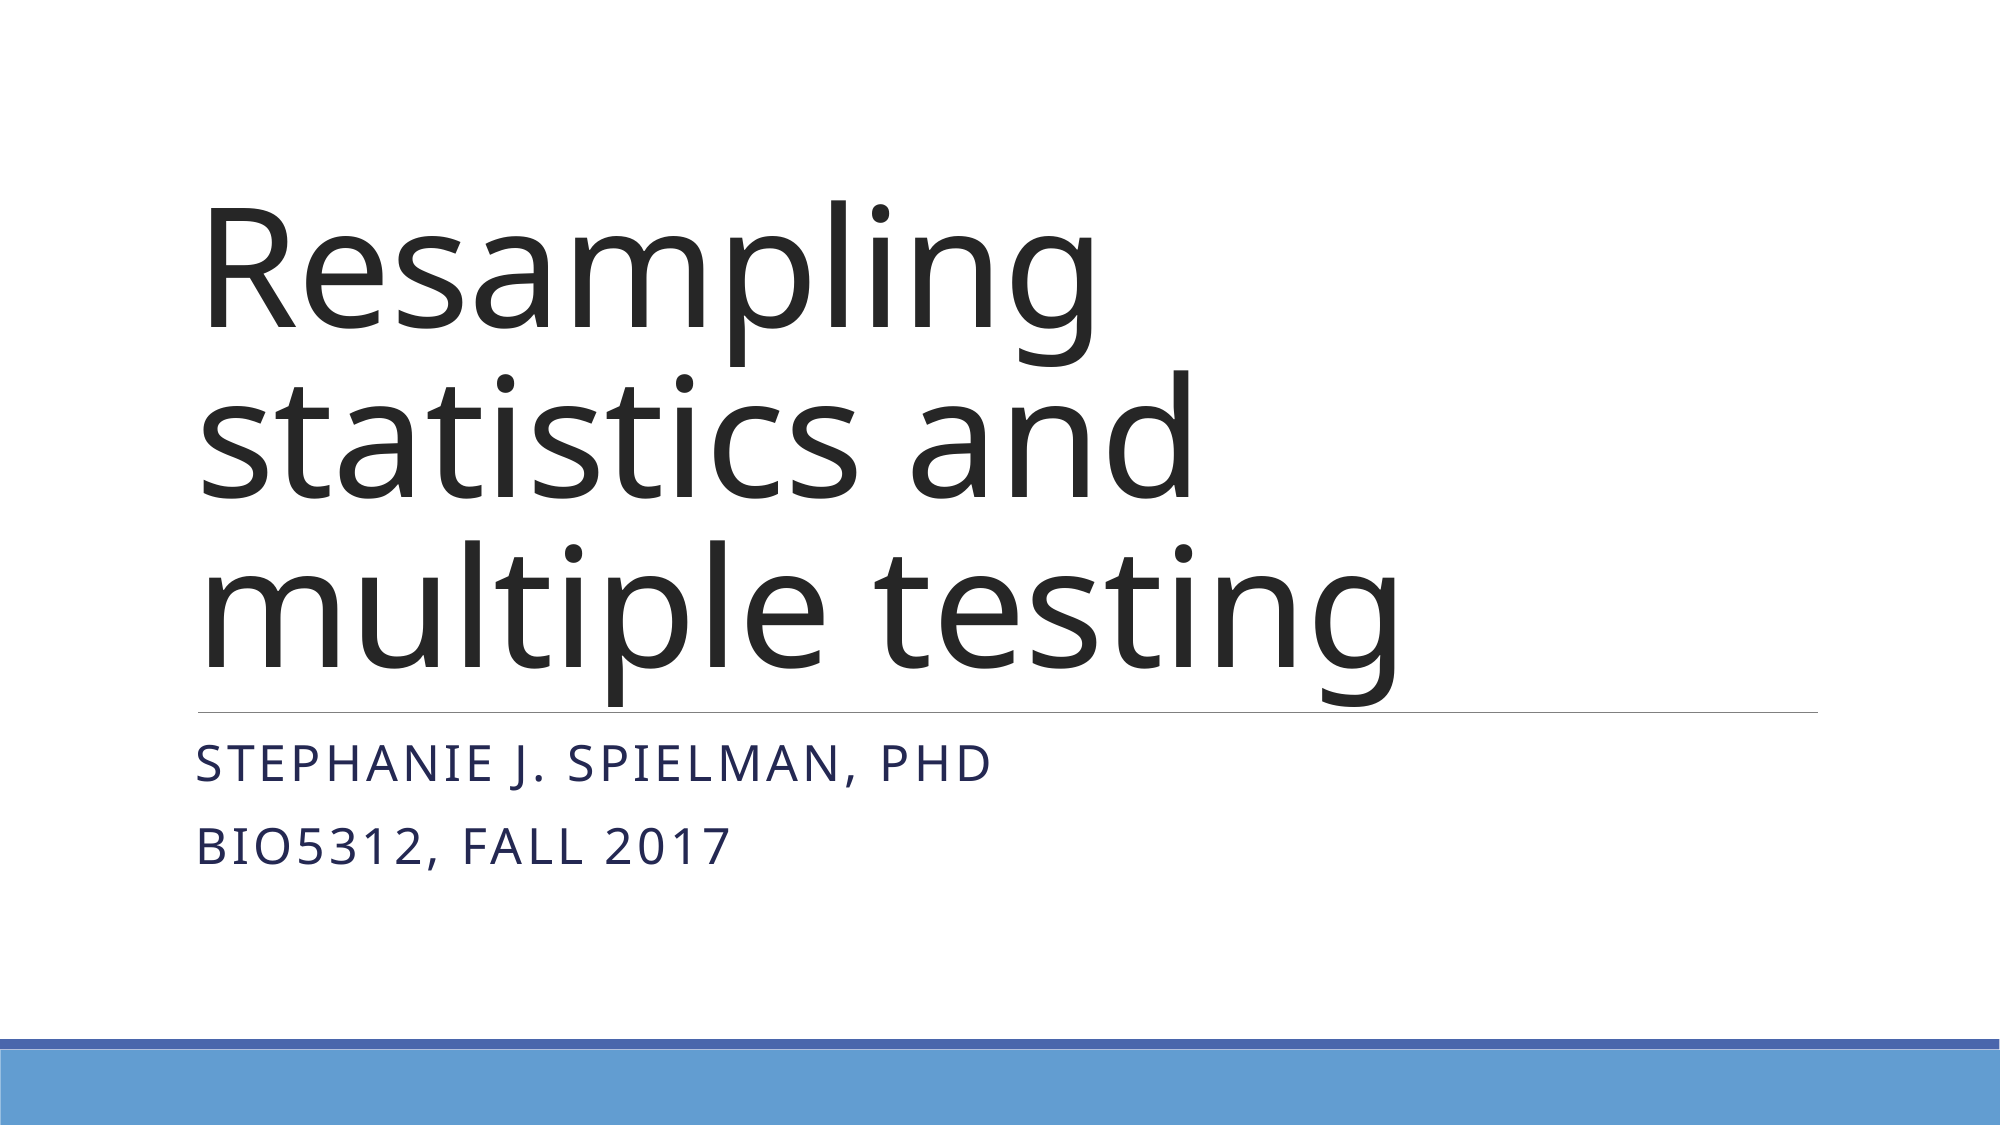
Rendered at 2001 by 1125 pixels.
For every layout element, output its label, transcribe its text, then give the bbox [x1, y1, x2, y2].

subtitle Stephanie J. spielman, phd bio5312, Fall 2017 [180, 730, 1831, 919]
title Resampling statistics and multiple testing [180, 124, 1830, 710]
